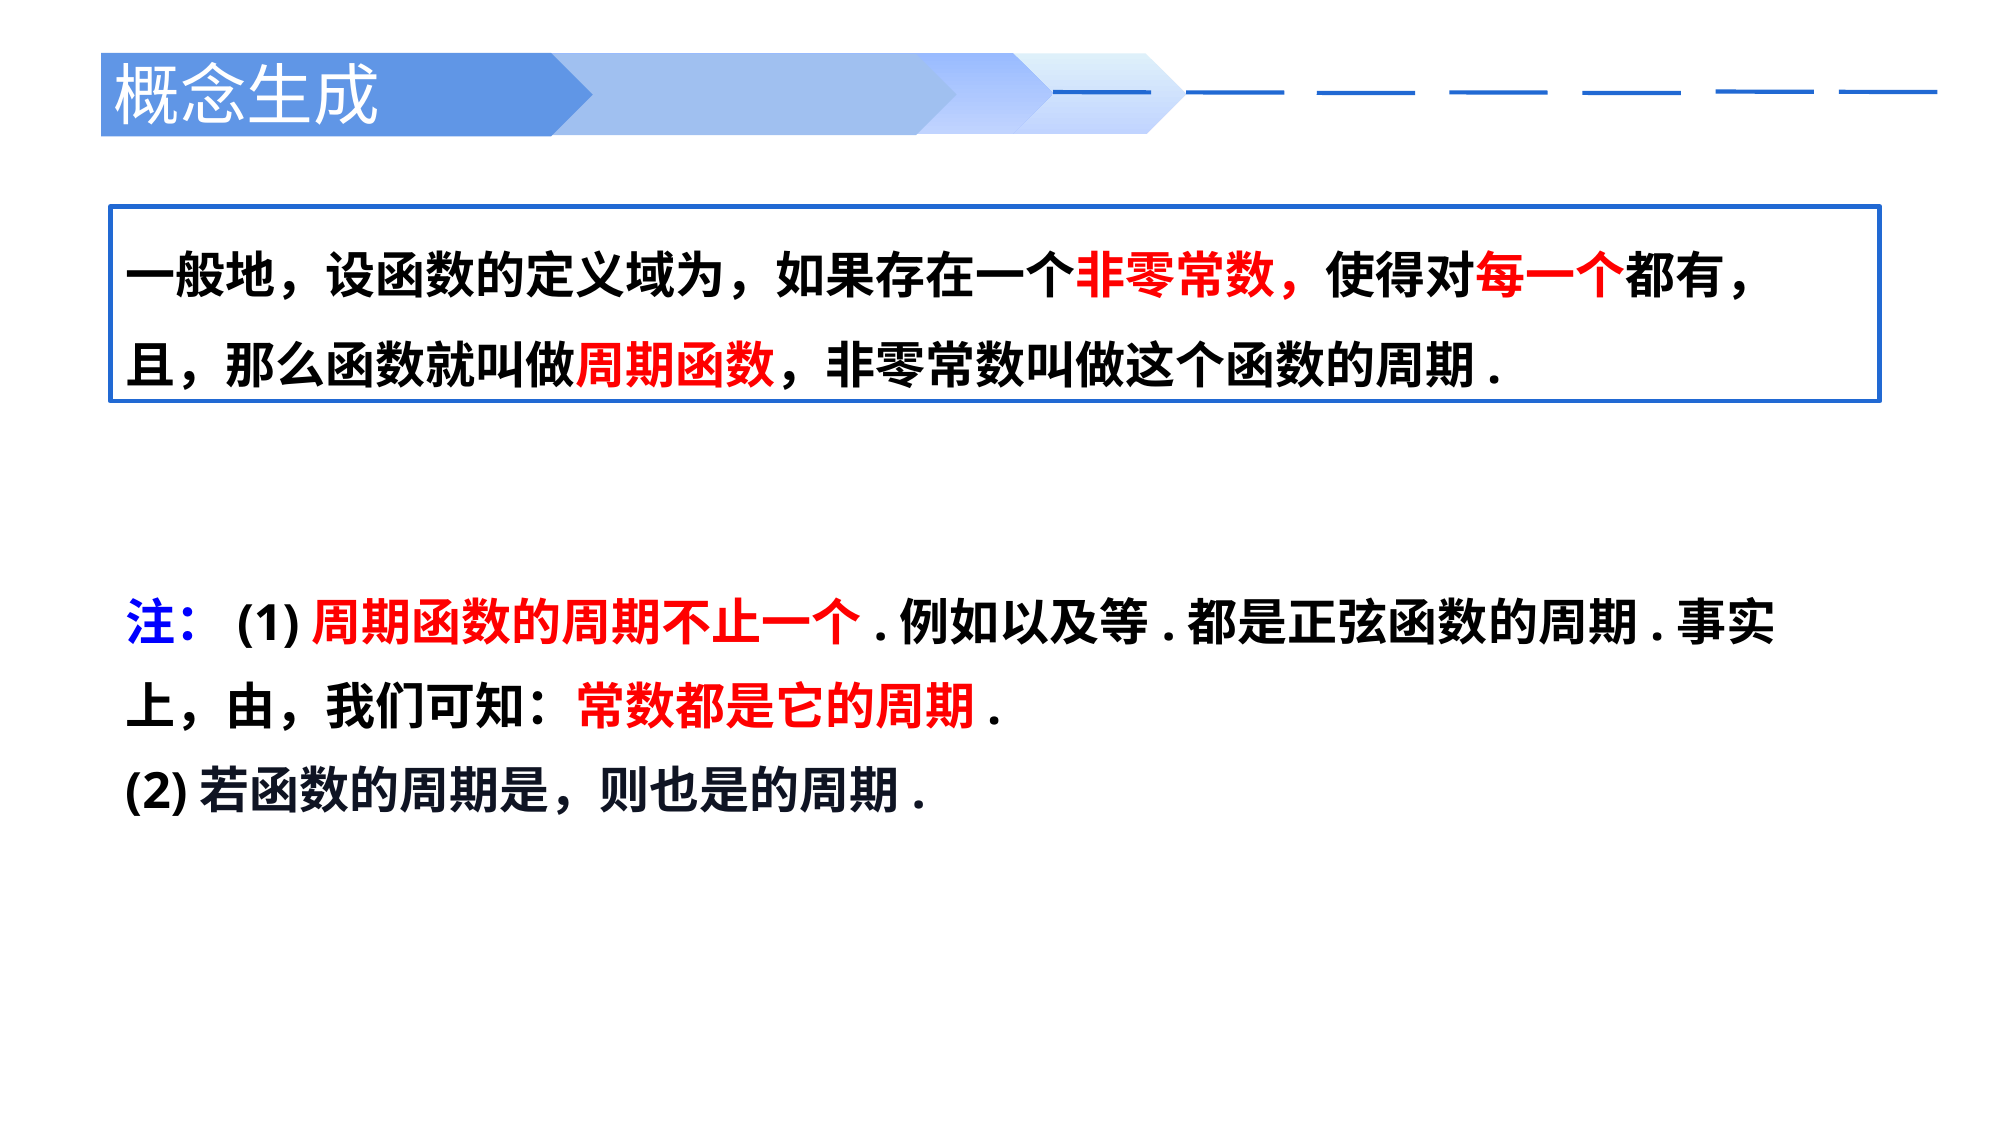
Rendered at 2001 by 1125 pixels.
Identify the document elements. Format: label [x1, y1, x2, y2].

text_box [98, 45, 1938, 142]
